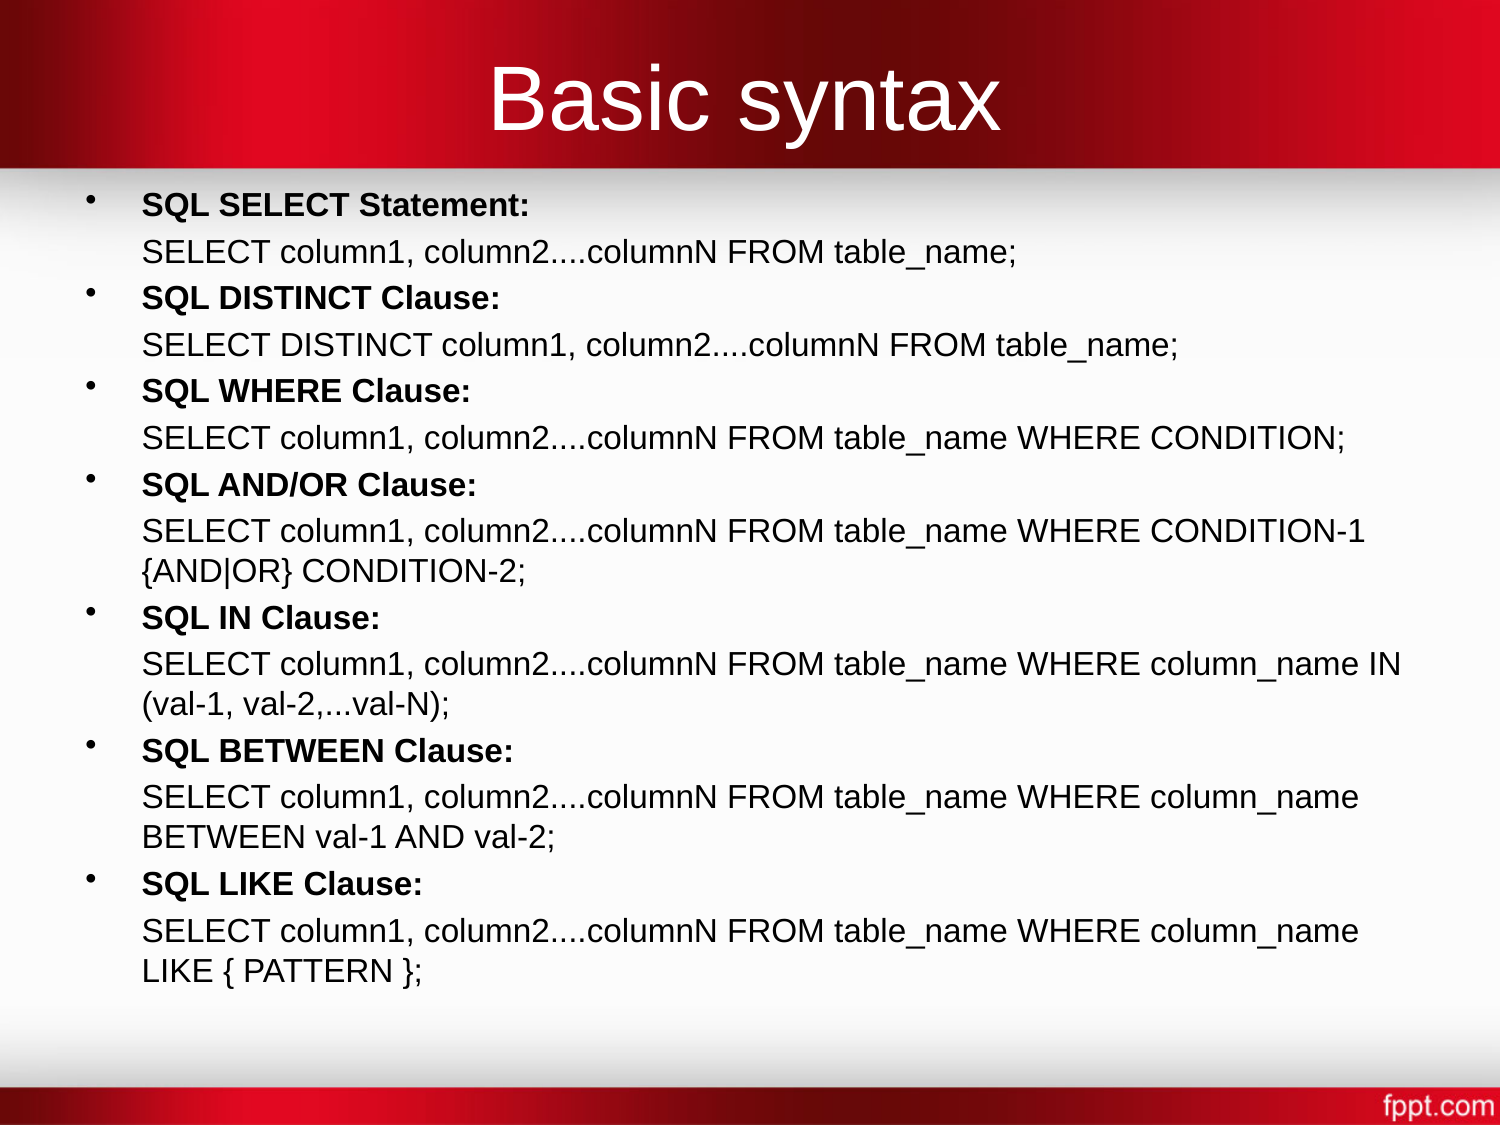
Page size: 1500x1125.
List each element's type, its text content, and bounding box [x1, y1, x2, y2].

list SQL SELECT Statement: SELECT column1, column2....columnN FROM table_name; SQL DISTINCT Clause: SELECT DISTINCT column1, column2....columnN FROM table_name; SQL WHERE Clause: SELECT column1, column2....columnN FROM table_name WHERE CONDITION; SQL AND/OR Clause: SELECT column1, column2....columnN FROM table_name WHERE CONDITION-1 {AND|OR} CONDITION-2; SQL IN Clause: SELECT column1, column2....columnN FROM table_name WHERE column_name IN (val-1, val-2,...val-N); SQL BETWEEN Clause: SELECT column1, column2....columnN FROM table_name WHERE column_name BETWEEN val-1 AND val-2; SQL LIKE Clause: SELECT column1, column2....columnN FROM table_name WHERE column_name LIKE { PATTERN }; [70, 175, 1421, 919]
picture [0, 0, 1500, 1125]
title Basic syntax [70, 0, 1421, 175]
